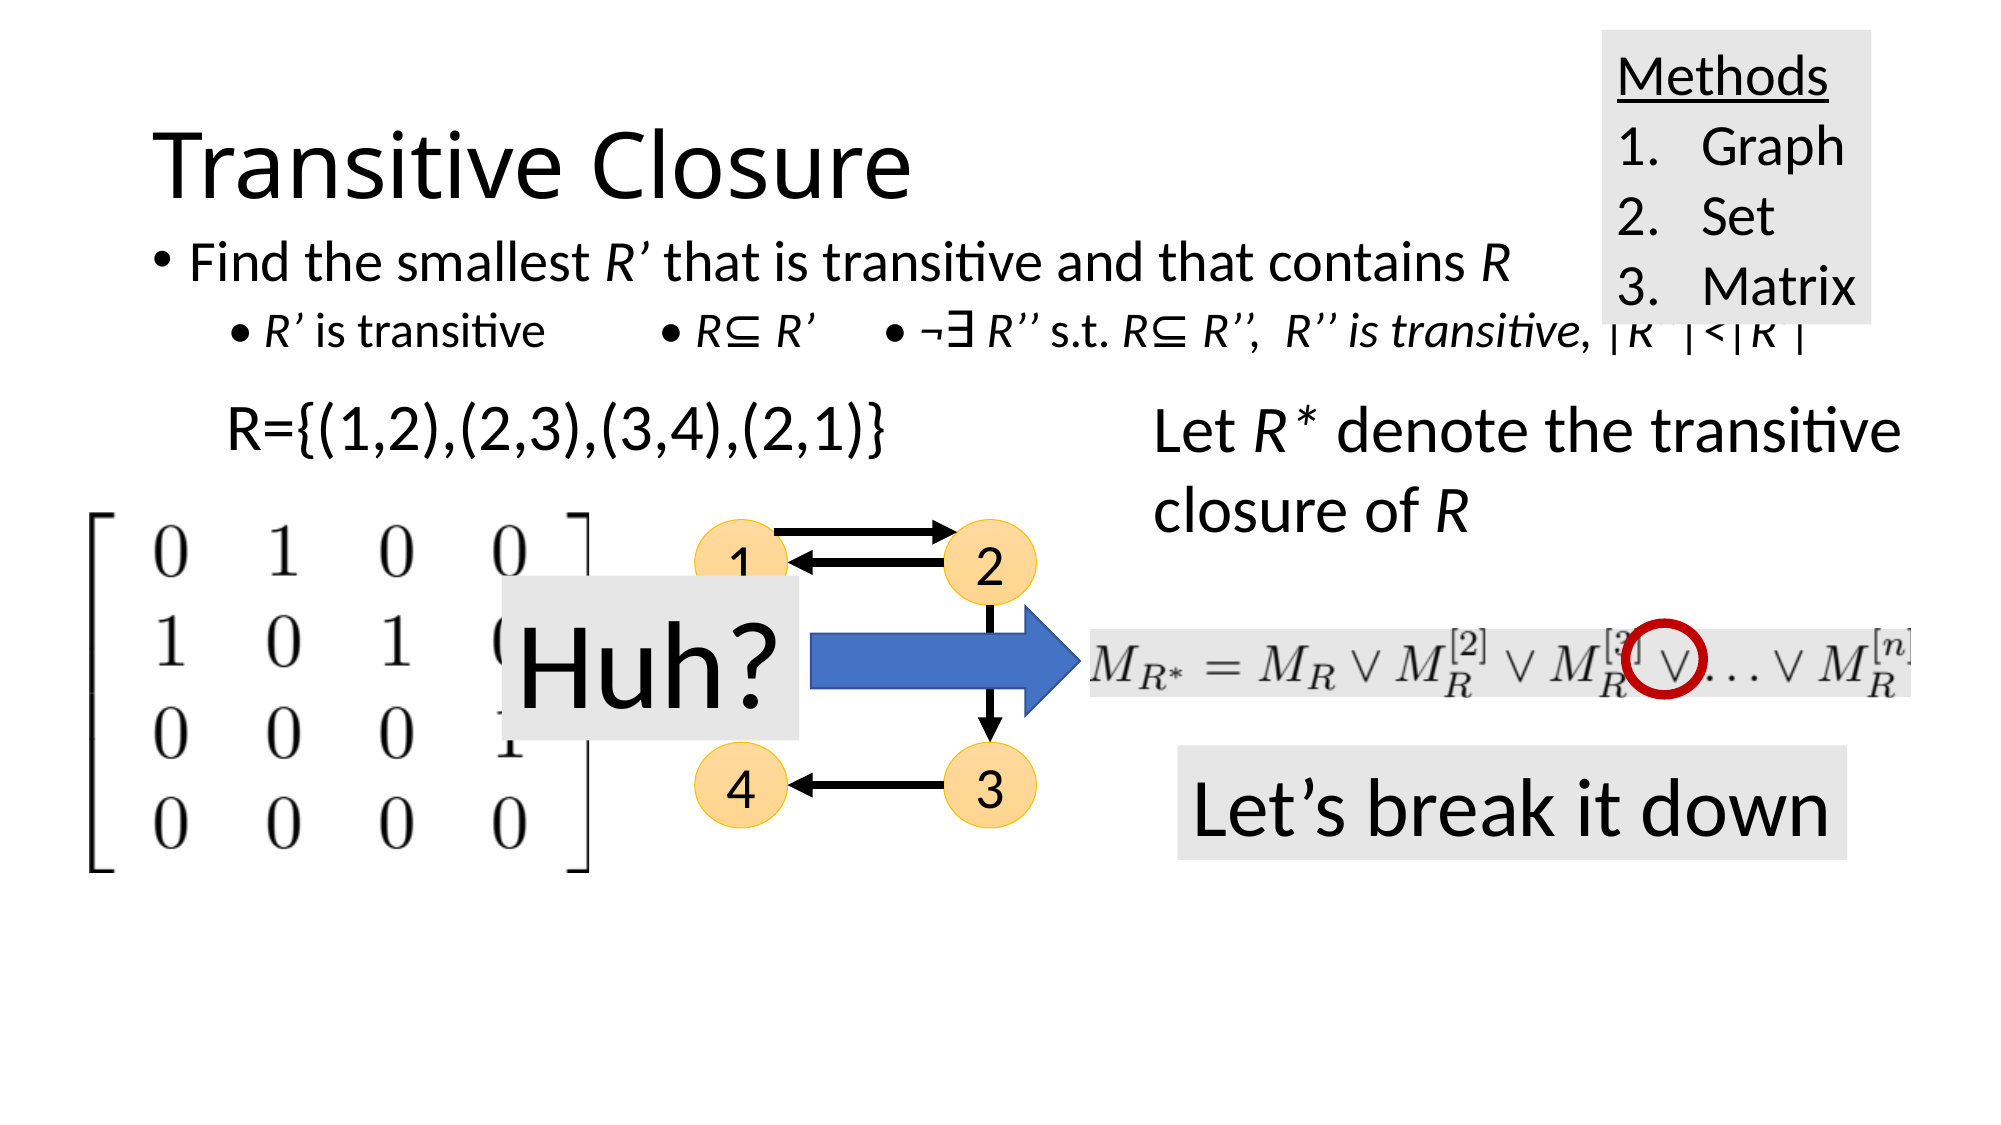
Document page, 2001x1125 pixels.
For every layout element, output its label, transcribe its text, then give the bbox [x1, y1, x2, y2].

text_box Methods Graph Set Matrix [1602, 29, 1872, 325]
text_box 3 [943, 741, 1038, 829]
text_box Let’s break it down [1177, 745, 1848, 860]
text_box [809, 632, 990, 690]
picture [1090, 628, 1911, 698]
title Transitive Closure [137, 59, 1602, 223]
text_box Let R* denote the transitive closure of R [1139, 378, 2000, 554]
text_box 4 [694, 741, 789, 829]
text_box [991, 603, 1082, 719]
text_box 2 [943, 519, 1038, 606]
text_box R={(1,2),(2,3),(3,4),(2,1)} [211, 376, 1863, 471]
list Find the smallest R’ that is transitive and that contains R • R’ is transitive • R⊆ R’ • ¬∃ R’’ s.t. R⊆ R’’, R’’ is transitive, |R’’|<|R’| [137, 223, 1863, 938]
text_box [1642, 622, 1686, 628]
text_box Huh? [590, 575, 800, 741]
picture [89, 511, 590, 873]
text_box 1 [694, 519, 788, 575]
